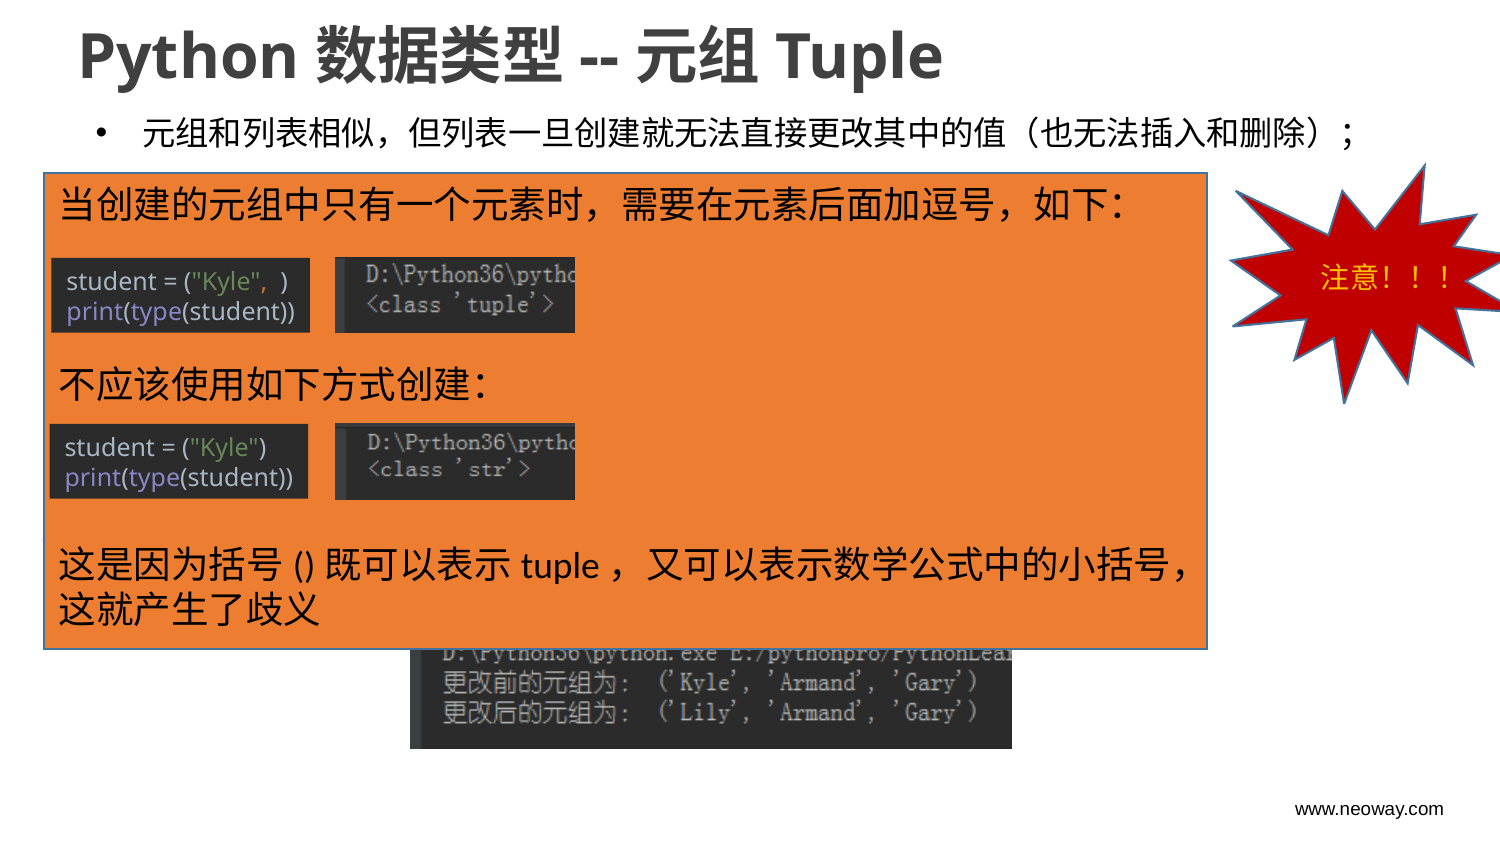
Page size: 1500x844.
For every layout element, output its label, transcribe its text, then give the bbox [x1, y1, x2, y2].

text_box 注意！！！ [1228, 162, 1500, 405]
picture [410, 640, 1012, 749]
text_box 元组和列表相似，但列表一旦创建就无法直接更改其中的值（也无法插入和删除）； [80, 84, 1389, 160]
picture [144, 257, 1132, 401]
picture [335, 423, 575, 500]
text_box Python数据类型--元组Tuple [64, 9, 958, 98]
text_box student = ("Kyle") print(type(student)) [49, 423, 309, 499]
text_box 当创建的元组中只有一个元素时，需要在元素后面加逗号，如下： 不应该使用如下方式创建： 这是因为括号()既可以表示tuple，又可以表示数学公式中的小括号，这就产生了歧义 [43, 172, 1208, 650]
text_box student = ("Kyle", ) print(type(student)) [51, 257, 310, 333]
